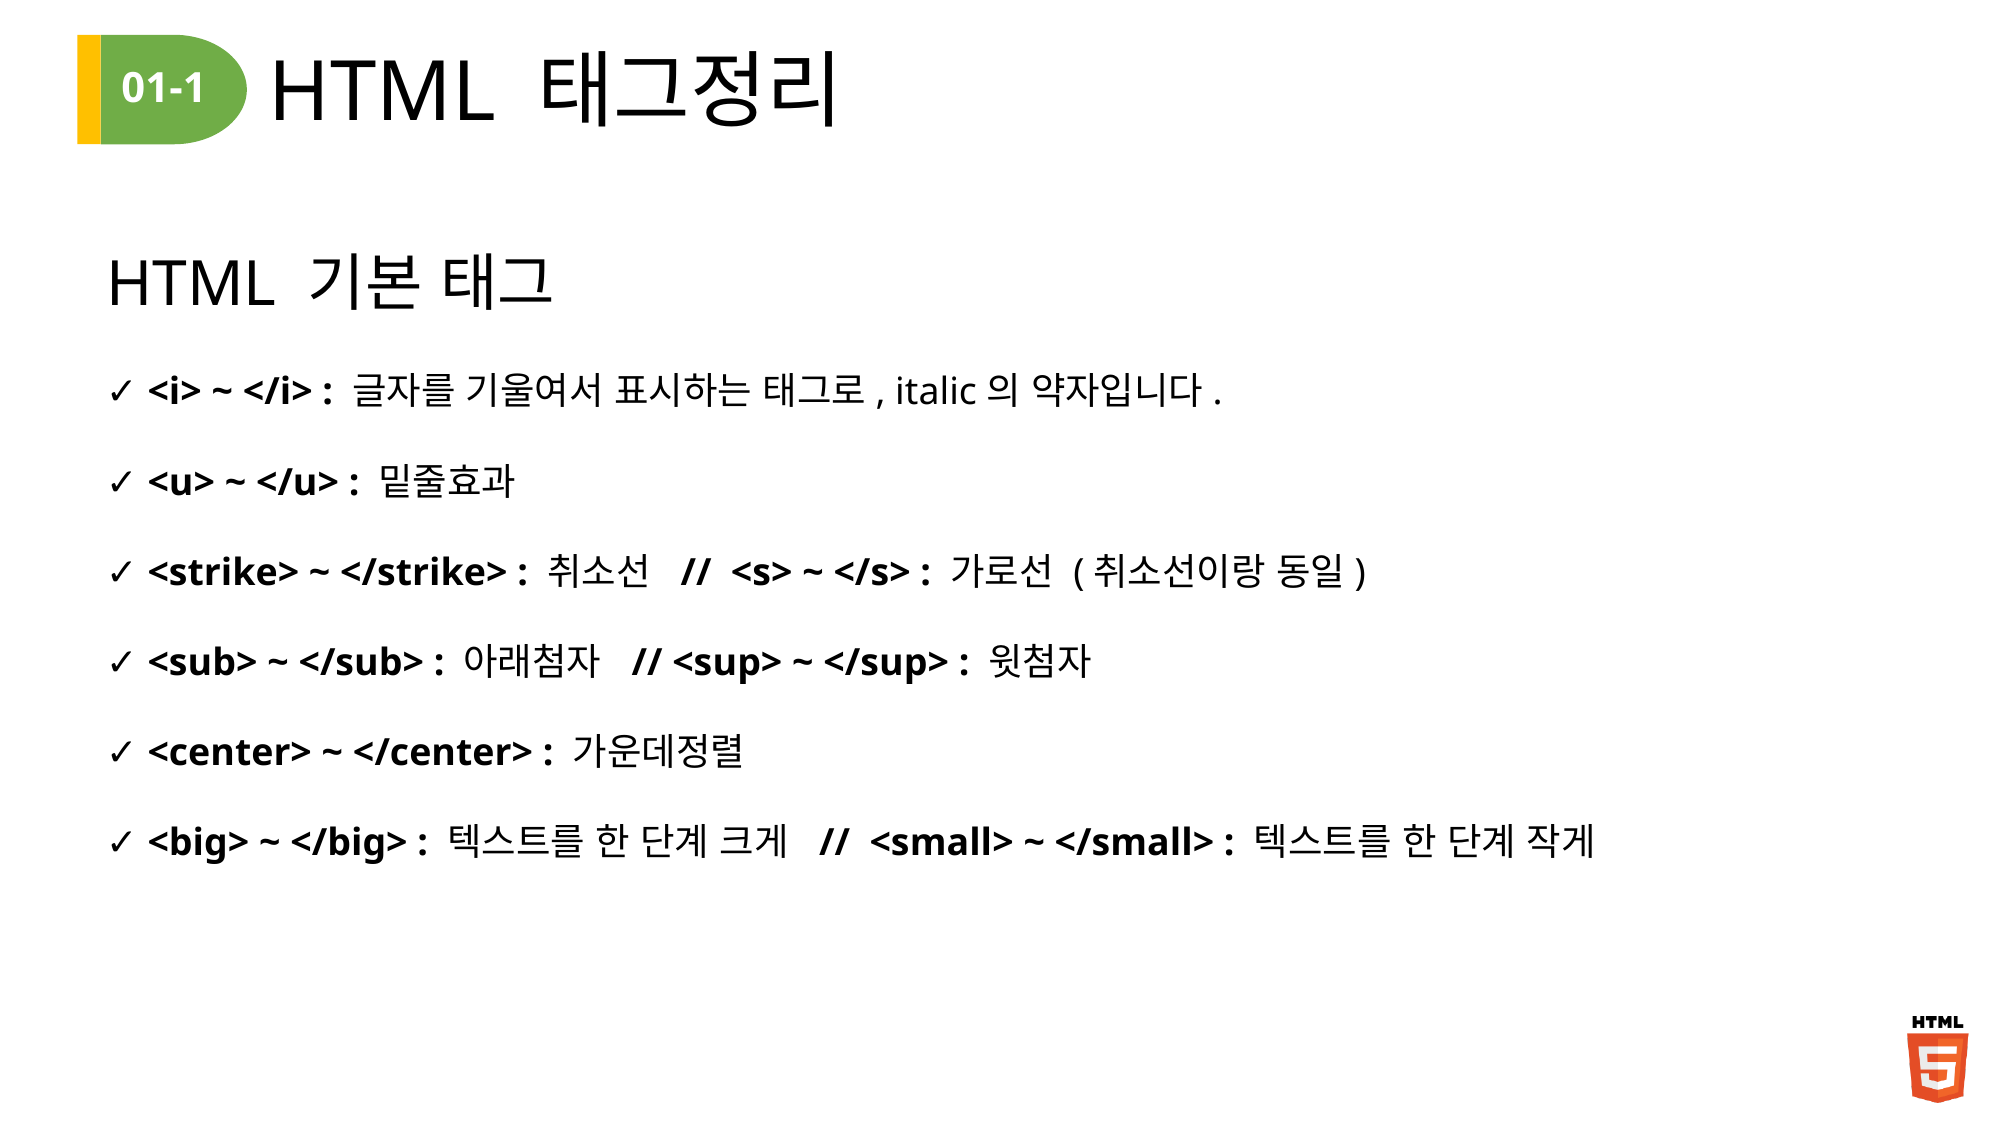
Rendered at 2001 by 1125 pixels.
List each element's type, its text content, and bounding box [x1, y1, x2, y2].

text_box 01-1 [106, 52, 253, 118]
picture [1894, 1016, 1981, 1103]
text_box HTML 태그정리 [253, 38, 1746, 149]
text_box HTML 기본 태그 ✓ <i> ~ </i> : 글자를 기울여서 표시하는 태그로, italic의 약자입니다. ✓ <u> ~ </u> : 밑줄효과 ✓ <strike> ~ </strike> : 취소선 // <s> ~ </s> : 가로선 (취소선이랑 동일) ✓ <sub> ~ </sub> : 아래첨자 // <sup> ~ </sup> : 윗첨자 ✓ <center> ~ </center> : 가운데정렬 ✓ <big> ~ </big> : 텍스트를 한 단계 크게 // <small> ~ </small> : 텍스트를 한 단계 작게 [91, 235, 1982, 870]
